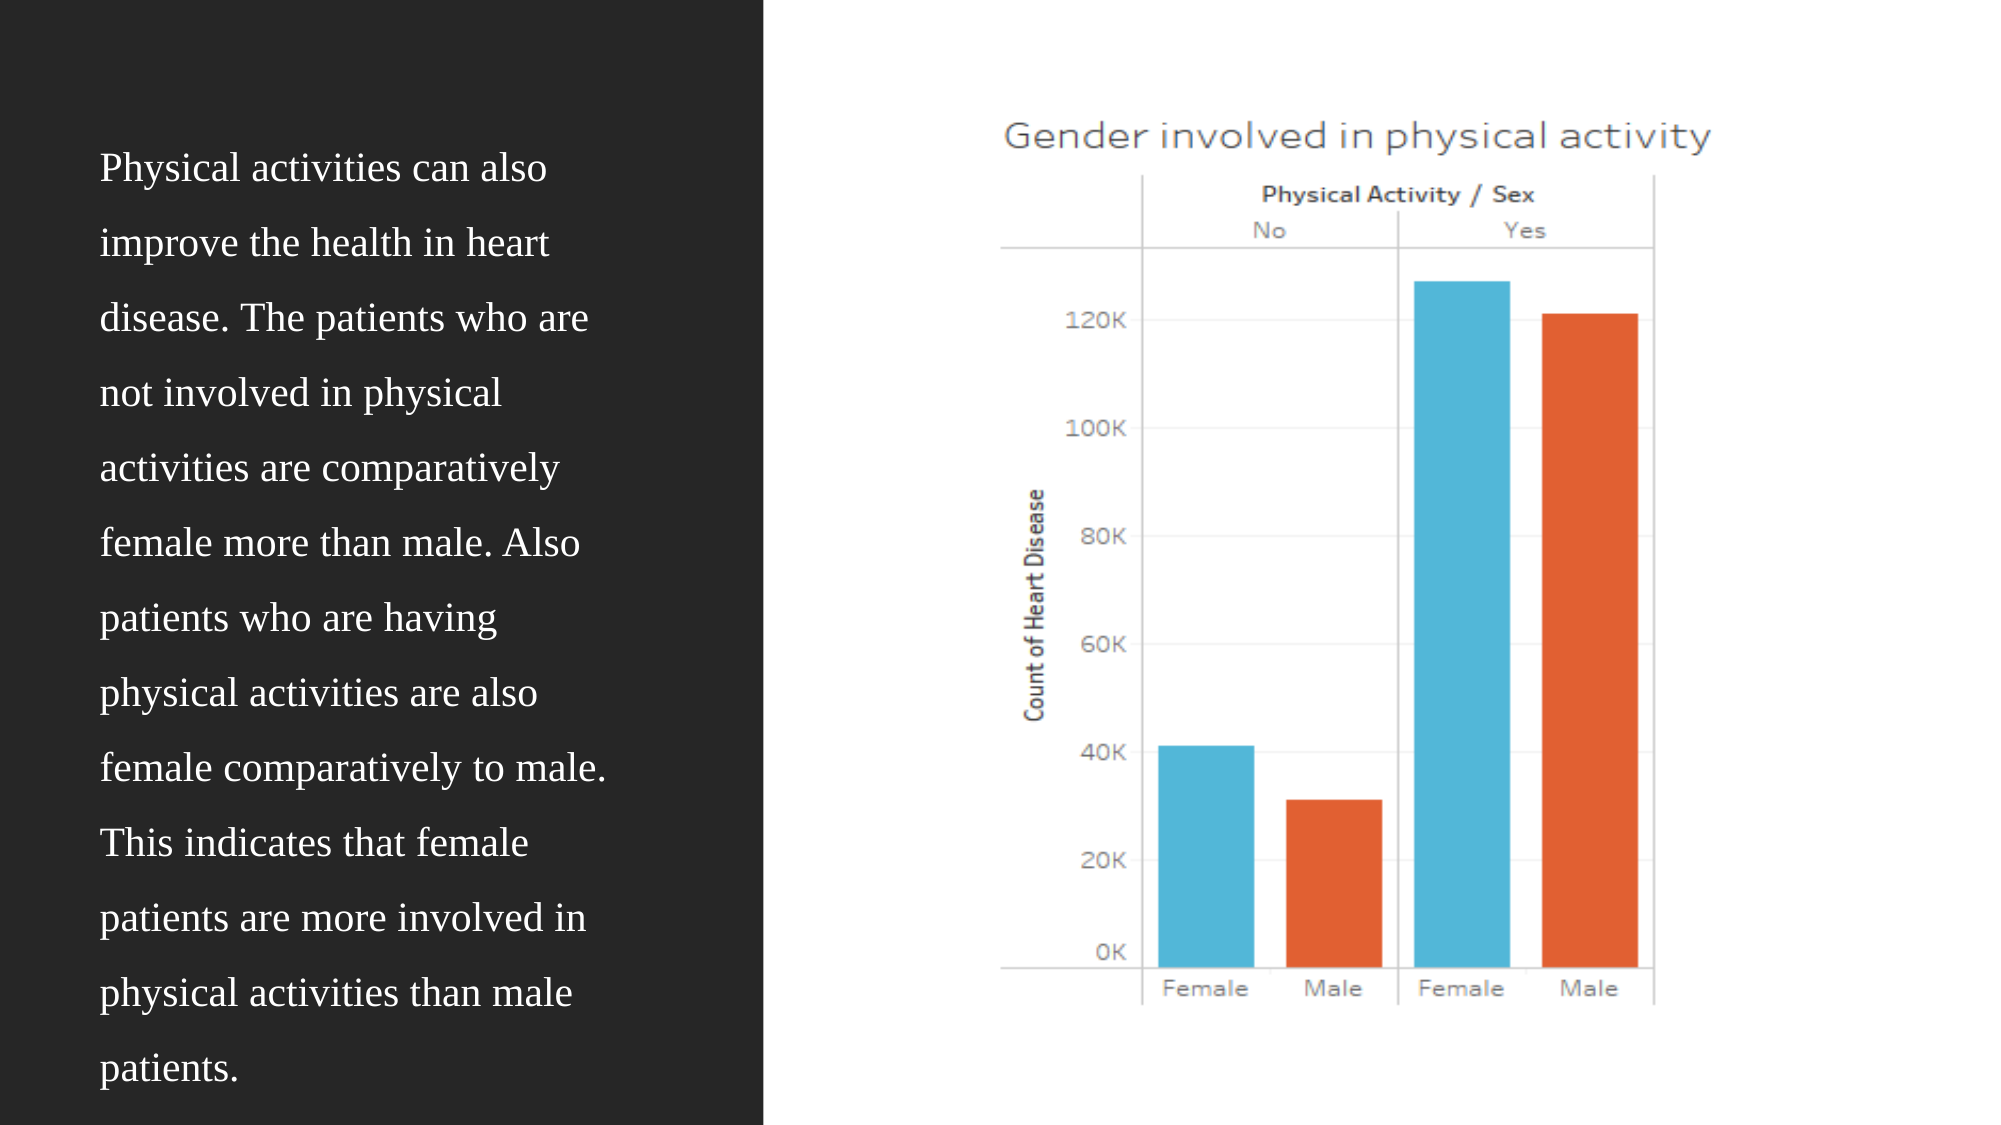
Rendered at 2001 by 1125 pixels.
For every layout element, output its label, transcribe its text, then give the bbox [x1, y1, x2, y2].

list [999, 106, 1790, 1019]
list Physical activities can also improve the health in heart disease. The patients who are not involved in physical activities are comparatively female more than male. Also patients who are having physical activities are also female comparatively to male. This indicates that female patients are more involved in physical activities than male patients. [84, 107, 662, 1018]
